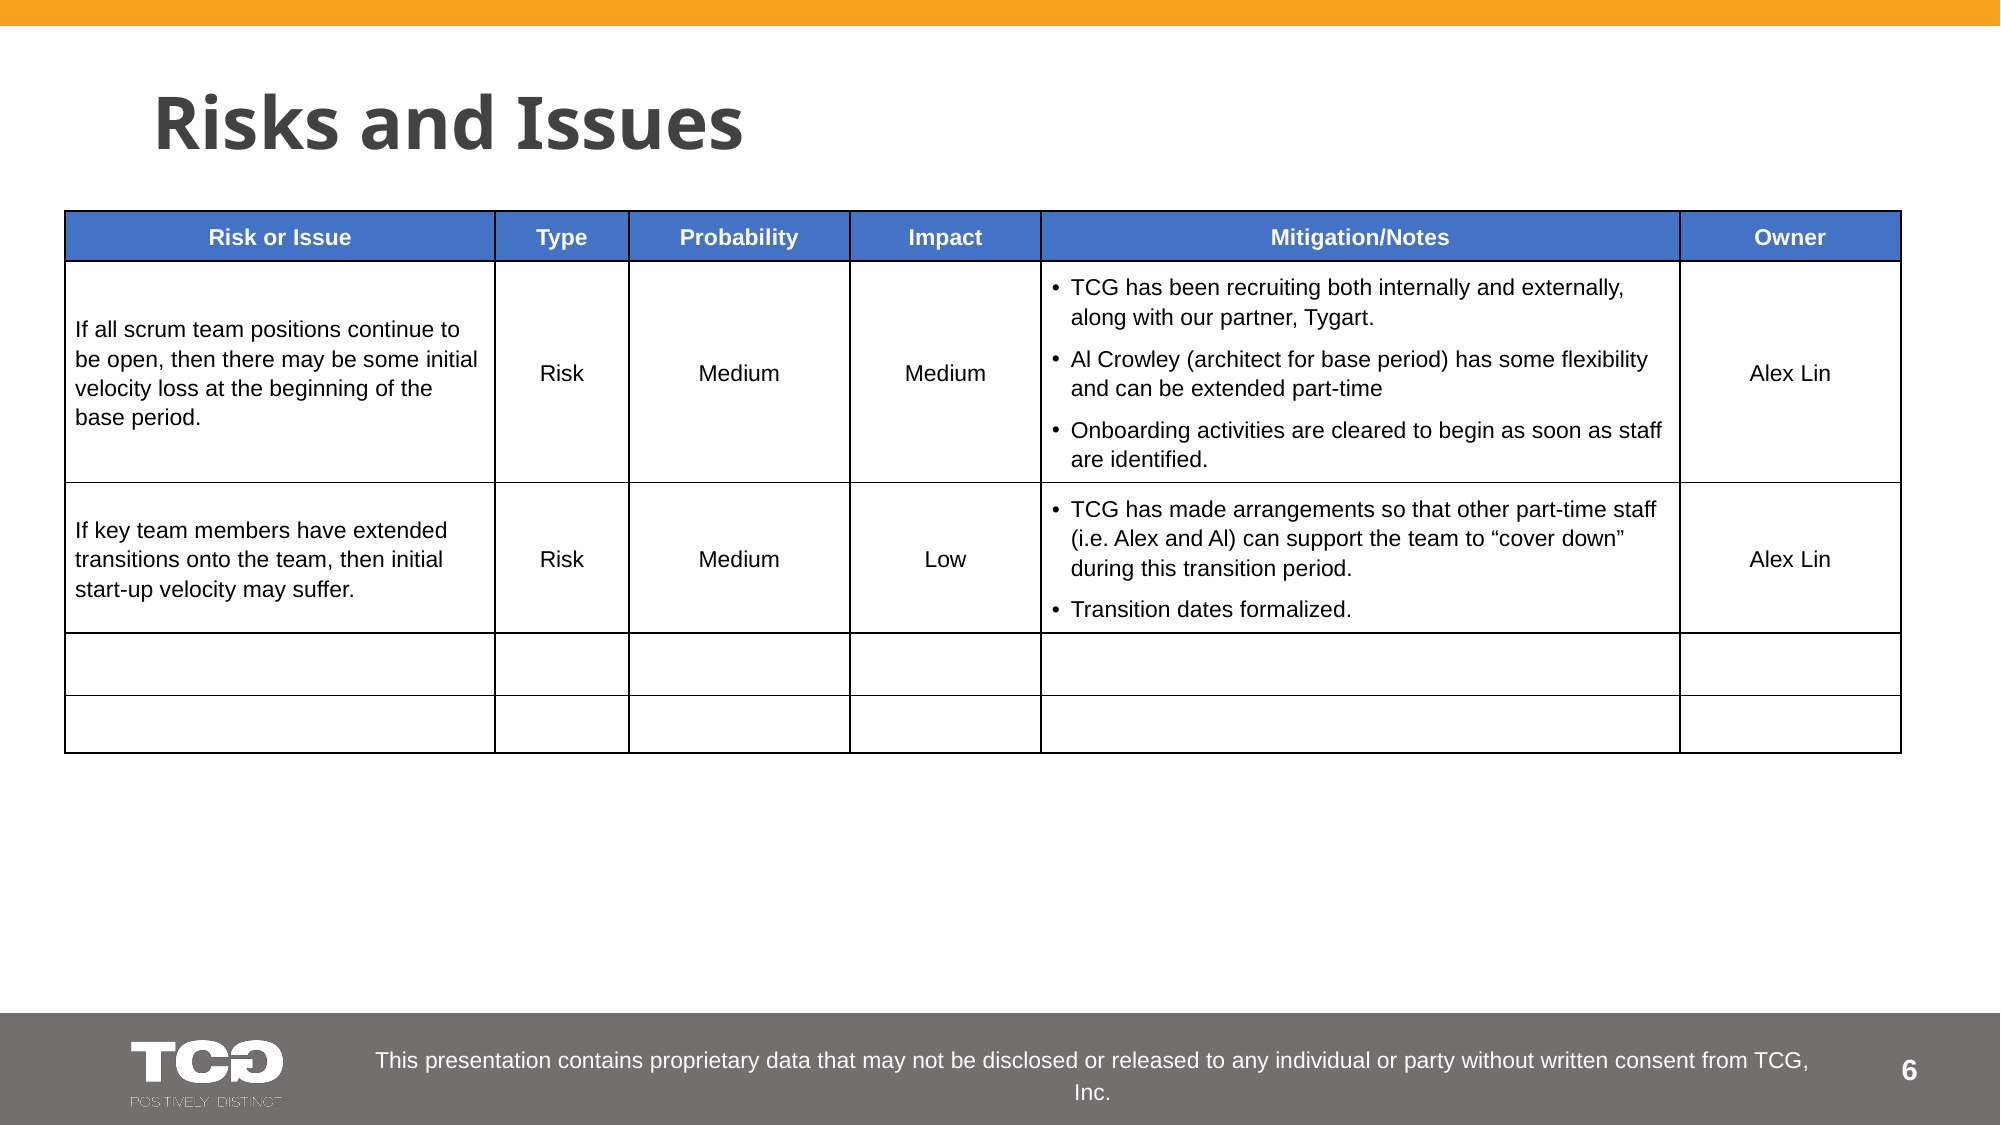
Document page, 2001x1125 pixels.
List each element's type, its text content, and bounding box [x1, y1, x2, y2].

picture [131, 1040, 287, 1107]
table_header Type [496, 212, 628, 260]
table_cell [630, 634, 849, 695]
table_cell [496, 696, 628, 752]
title Risks and Issues [137, 68, 1863, 184]
table_cell [1042, 634, 1679, 695]
table_cell [1681, 634, 1900, 695]
table_header Impact [851, 212, 1040, 260]
table_cell [1681, 696, 1900, 752]
table_cell TCG has been recruiting both internally and externally, along with our partner, Tygart. Al Crowley (architect for base period) has some flexibility and can be extended part-time Onboarding activities are cleared to begin as soon as staff are identified. [1042, 262, 1679, 482]
table_cell [851, 696, 1040, 752]
table_cell Alex Lin [1681, 262, 1900, 482]
table_header Risk or Issue [66, 212, 494, 260]
table_cell Risk [496, 483, 628, 632]
table_header Mitigation/Notes [1042, 212, 1679, 260]
table_cell Alex Lin [1681, 483, 1900, 632]
table_cell Medium [630, 262, 849, 482]
table_cell Low [851, 483, 1040, 632]
table_cell Risk [496, 262, 628, 482]
table_cell [66, 634, 494, 695]
table_header Probability [630, 212, 849, 260]
table_cell If key team members have extended transitions onto the team, then initial start-up velocity may suffer. [66, 483, 494, 632]
table_cell If all scrum team positions continue to be open, then there may be some initial velocity loss at the beginning of the base period. [66, 262, 494, 482]
table_cell Medium [630, 483, 849, 632]
table_header Owner [1681, 212, 1900, 260]
table_cell [66, 696, 494, 752]
table_cell Medium [851, 262, 1040, 482]
table_cell TCG has made arrangements so that other part-time staff (i.e. Alex and Al) can support the team to “cover down” during this transition period. Transition dates formalized. [1042, 483, 1679, 632]
table_cell [1042, 696, 1679, 752]
table_cell [496, 634, 628, 695]
table_cell [851, 634, 1040, 695]
table_cell [630, 696, 849, 752]
